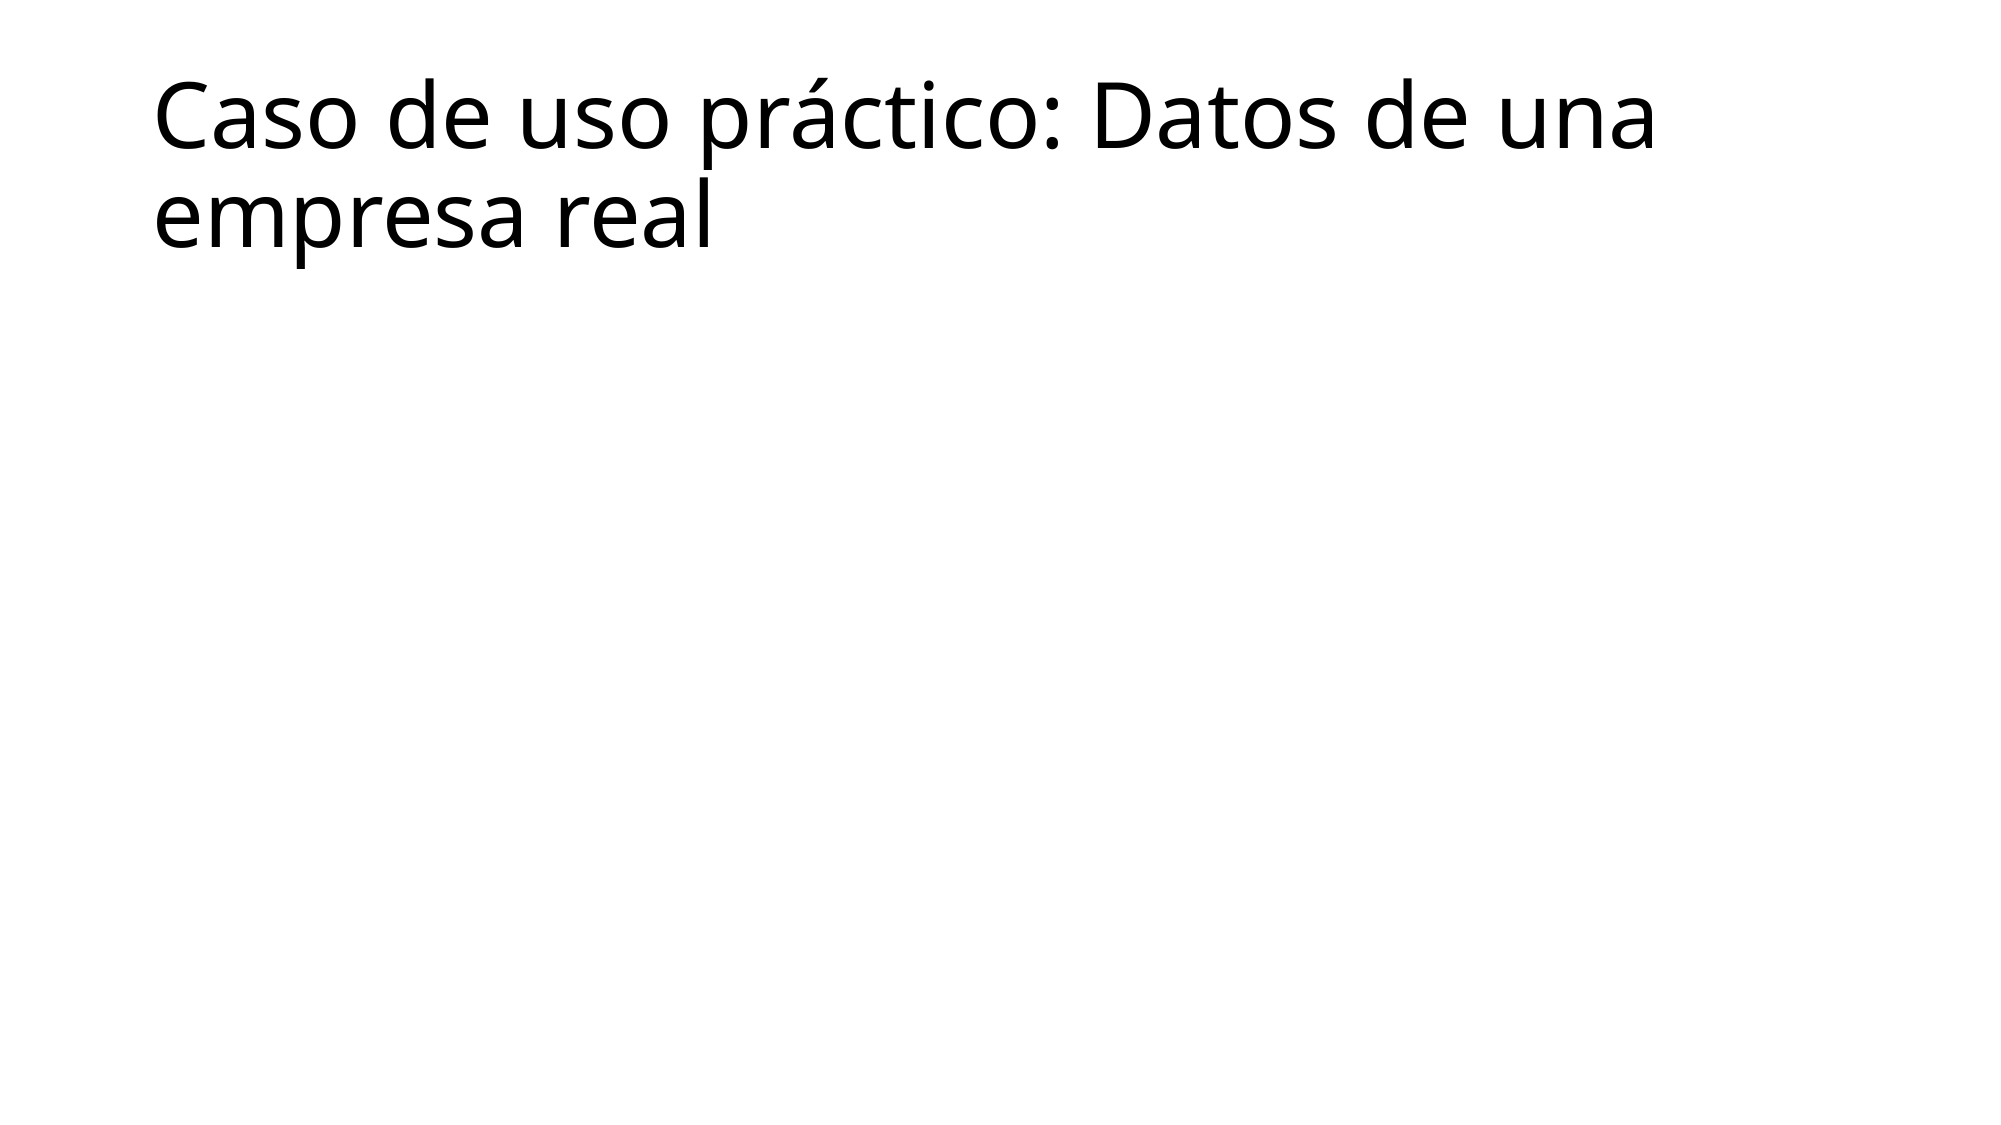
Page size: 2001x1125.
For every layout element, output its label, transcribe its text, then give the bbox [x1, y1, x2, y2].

title Caso de uso práctico: Datos de una empresa real [137, 59, 1863, 278]
